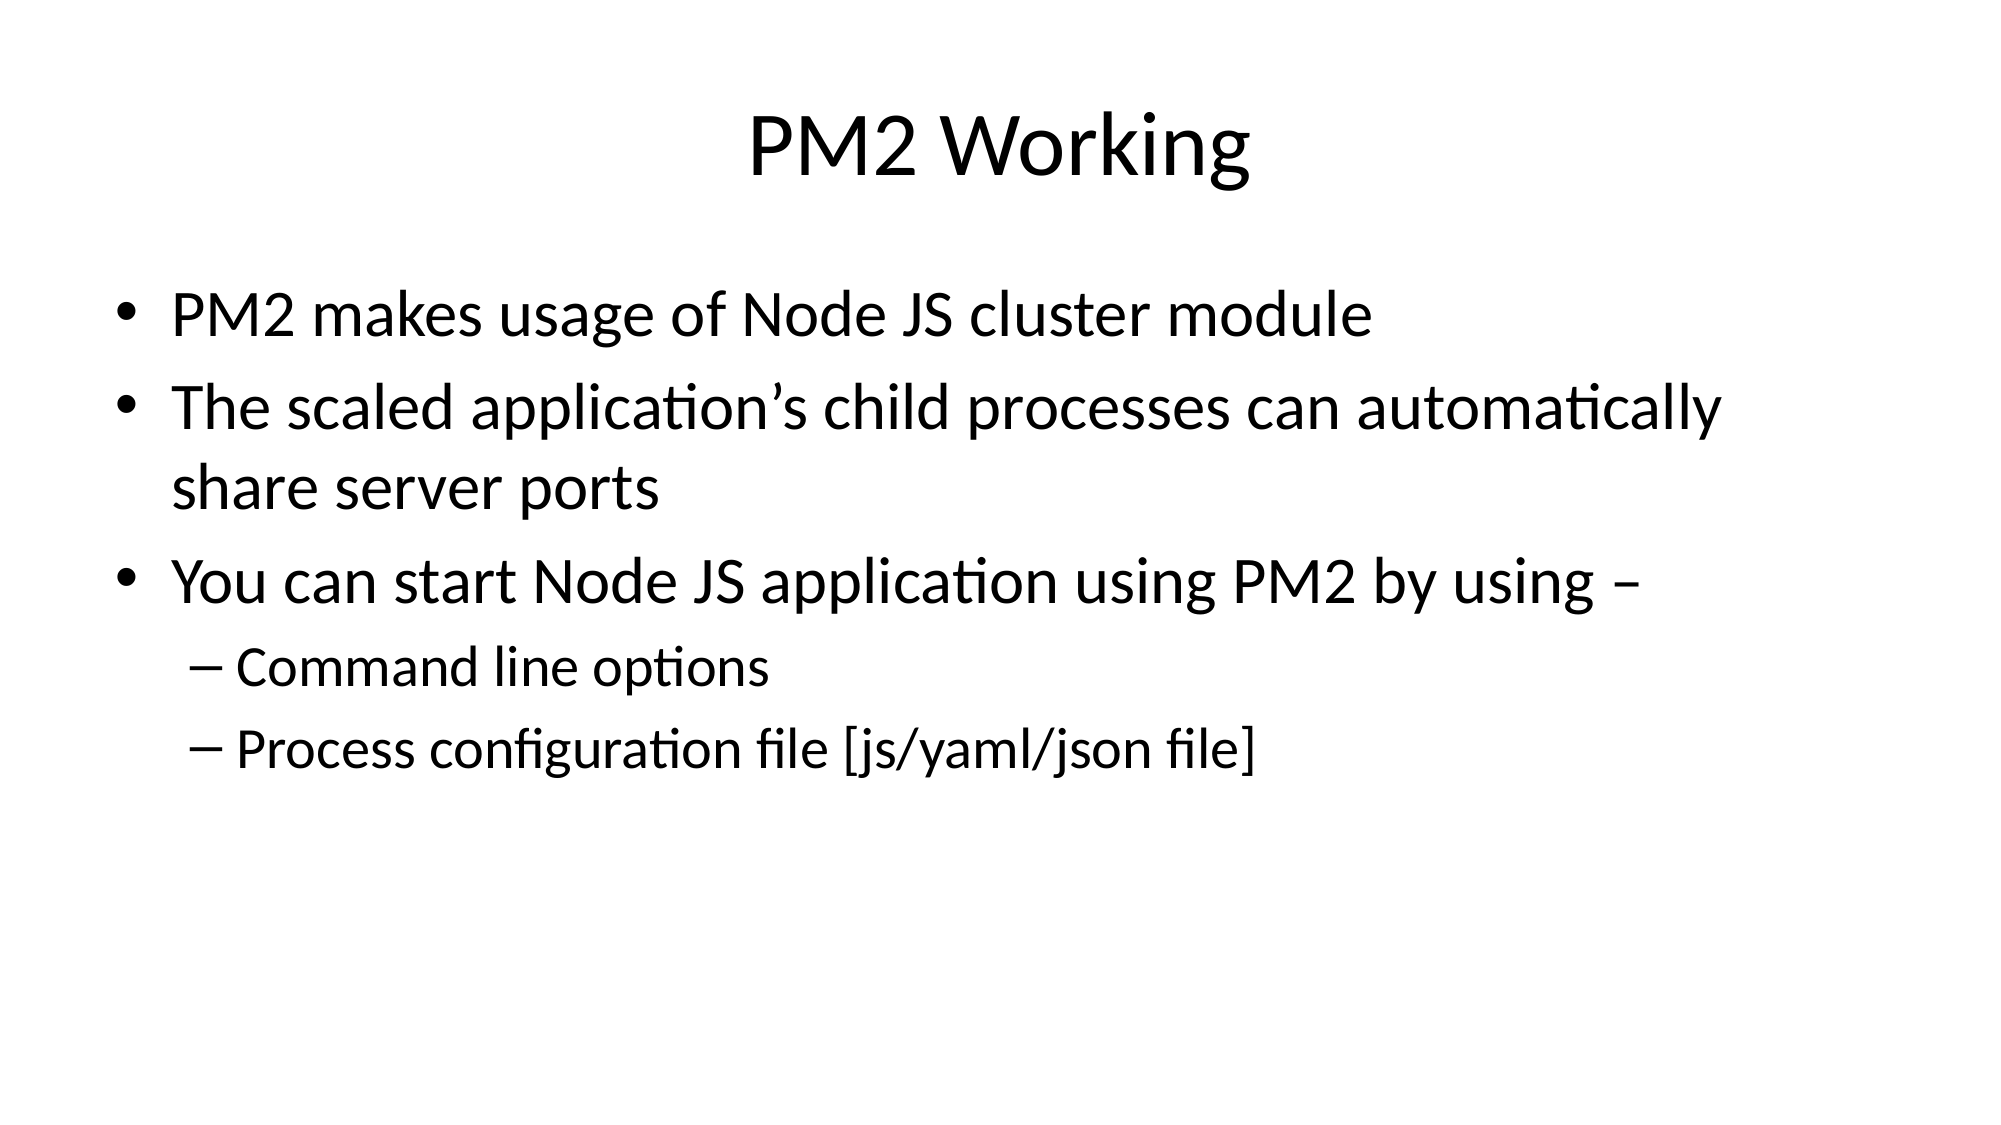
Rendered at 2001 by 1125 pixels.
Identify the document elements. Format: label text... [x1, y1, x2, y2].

text_box PM2 Working [99, 45, 1900, 233]
text_box PM2 makes usage of Node JS cluster module The scaled application’s child processes can automatically share server ports You can start Node JS application using PM2 by using – Command line options Process configuration file [js/yaml/json file] [99, 262, 1900, 1005]
